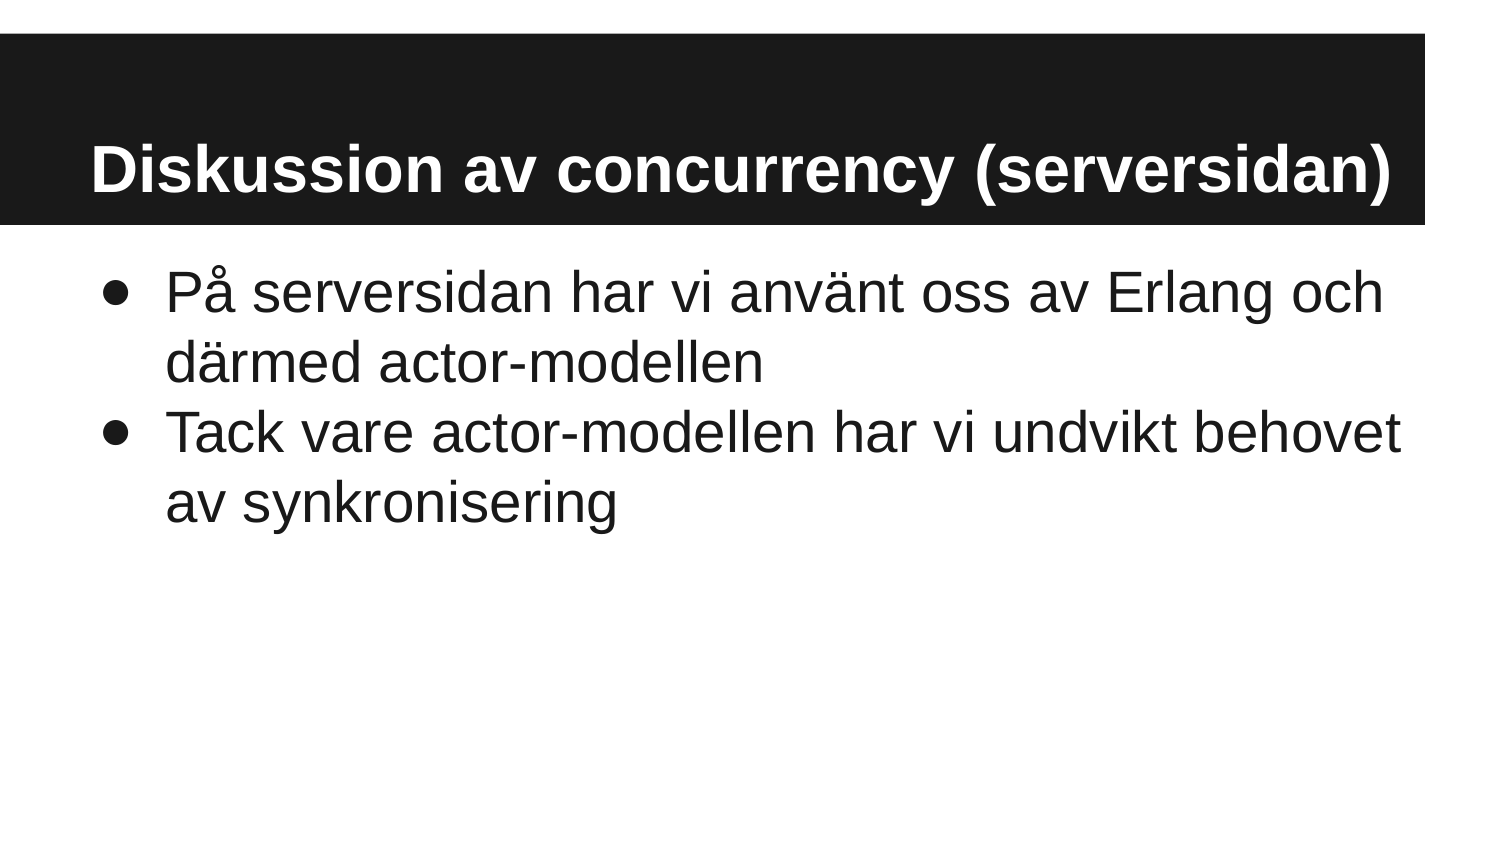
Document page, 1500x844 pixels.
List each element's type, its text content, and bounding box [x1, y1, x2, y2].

list På serversidan har vi använt oss av Erlang och därmed actor-modellen Tack vare actor-modellen har vi undvikt behovet av synkronisering [75, 239, 1425, 808]
title Diskussion av concurrency (serversidan) [75, 33, 1491, 221]
